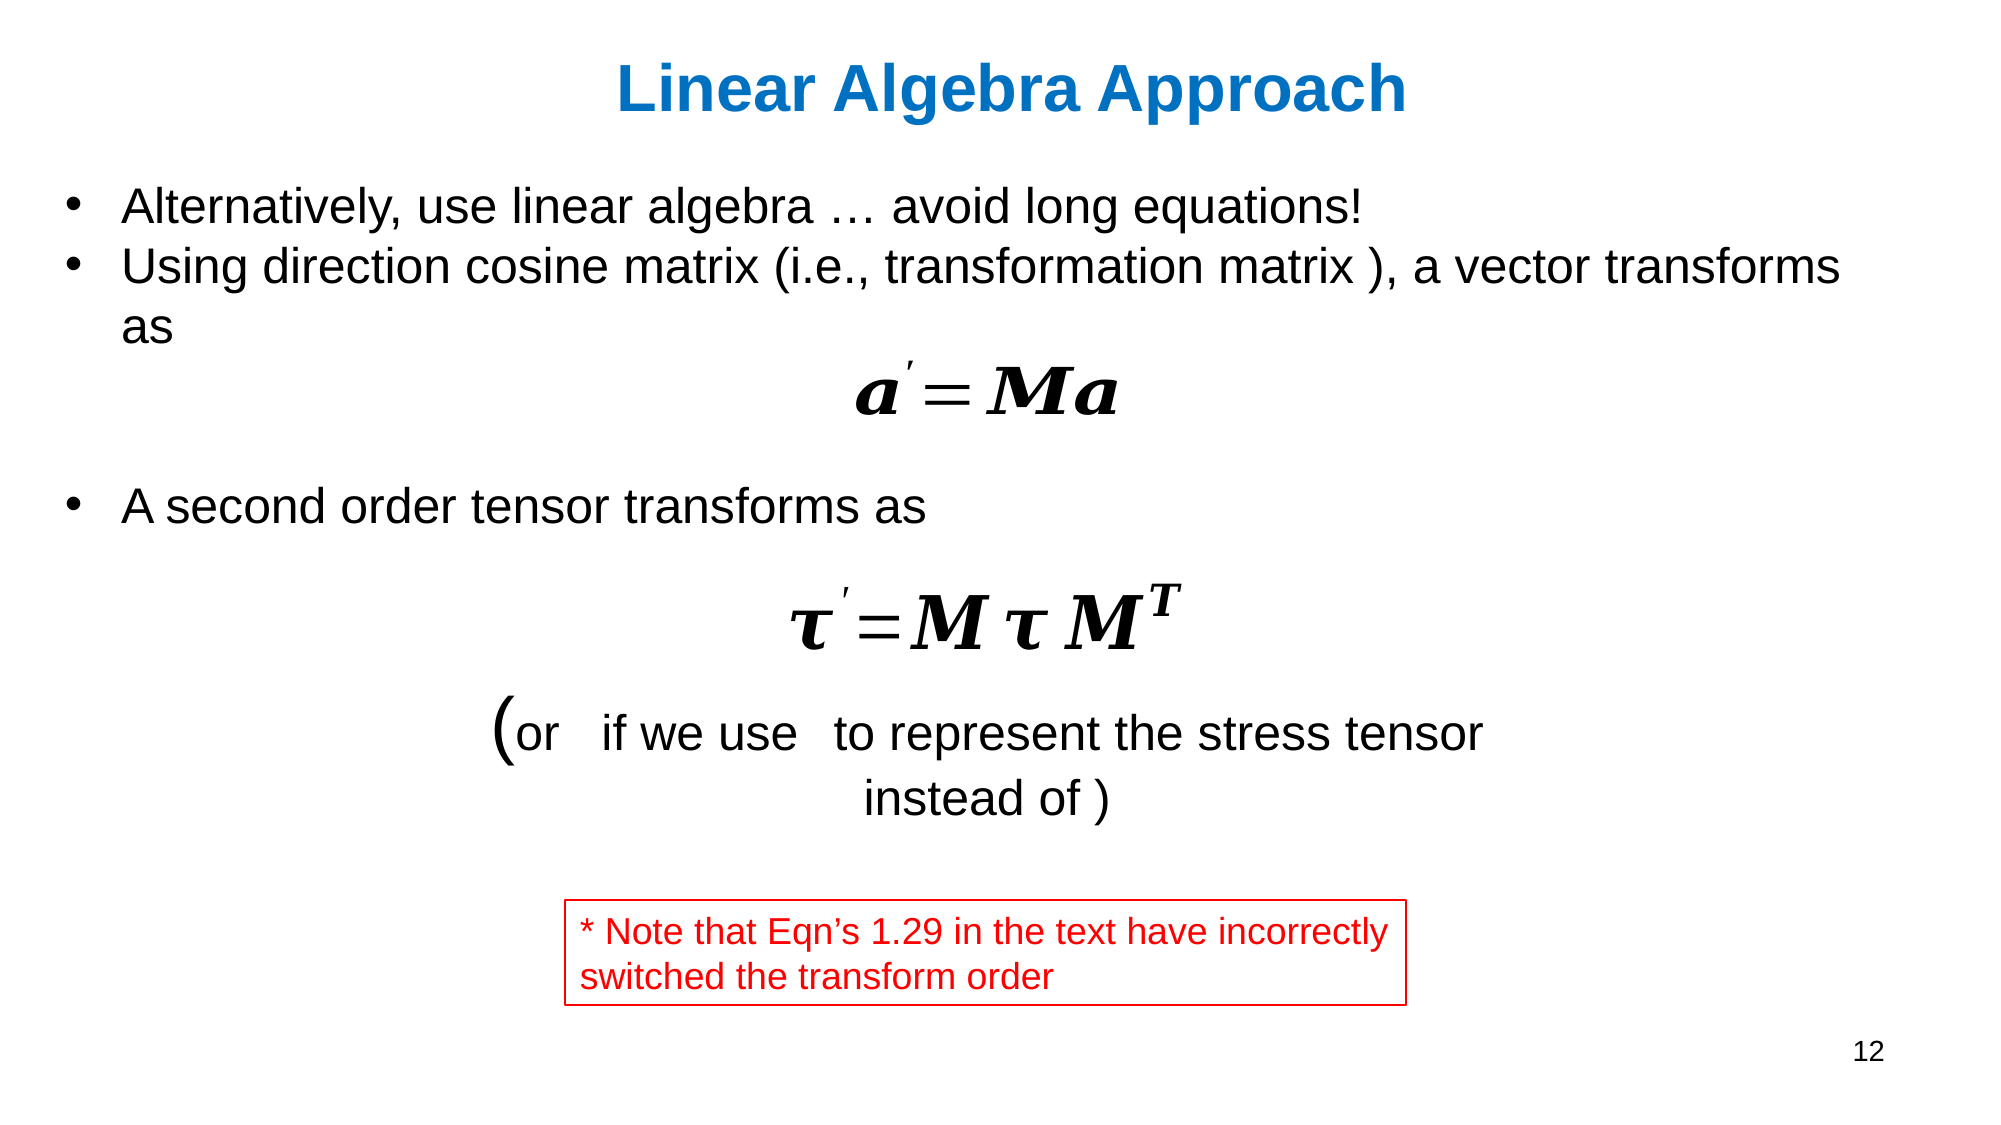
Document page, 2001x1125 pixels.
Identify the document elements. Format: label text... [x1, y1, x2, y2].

text_box Linear Algebra Approach [374, 37, 1650, 138]
text_box * Note that Eqn’s 1.29 in the text have incorrectly switched the transform order [565, 899, 1406, 1005]
slide_number 12 [1433, 1024, 1901, 1103]
